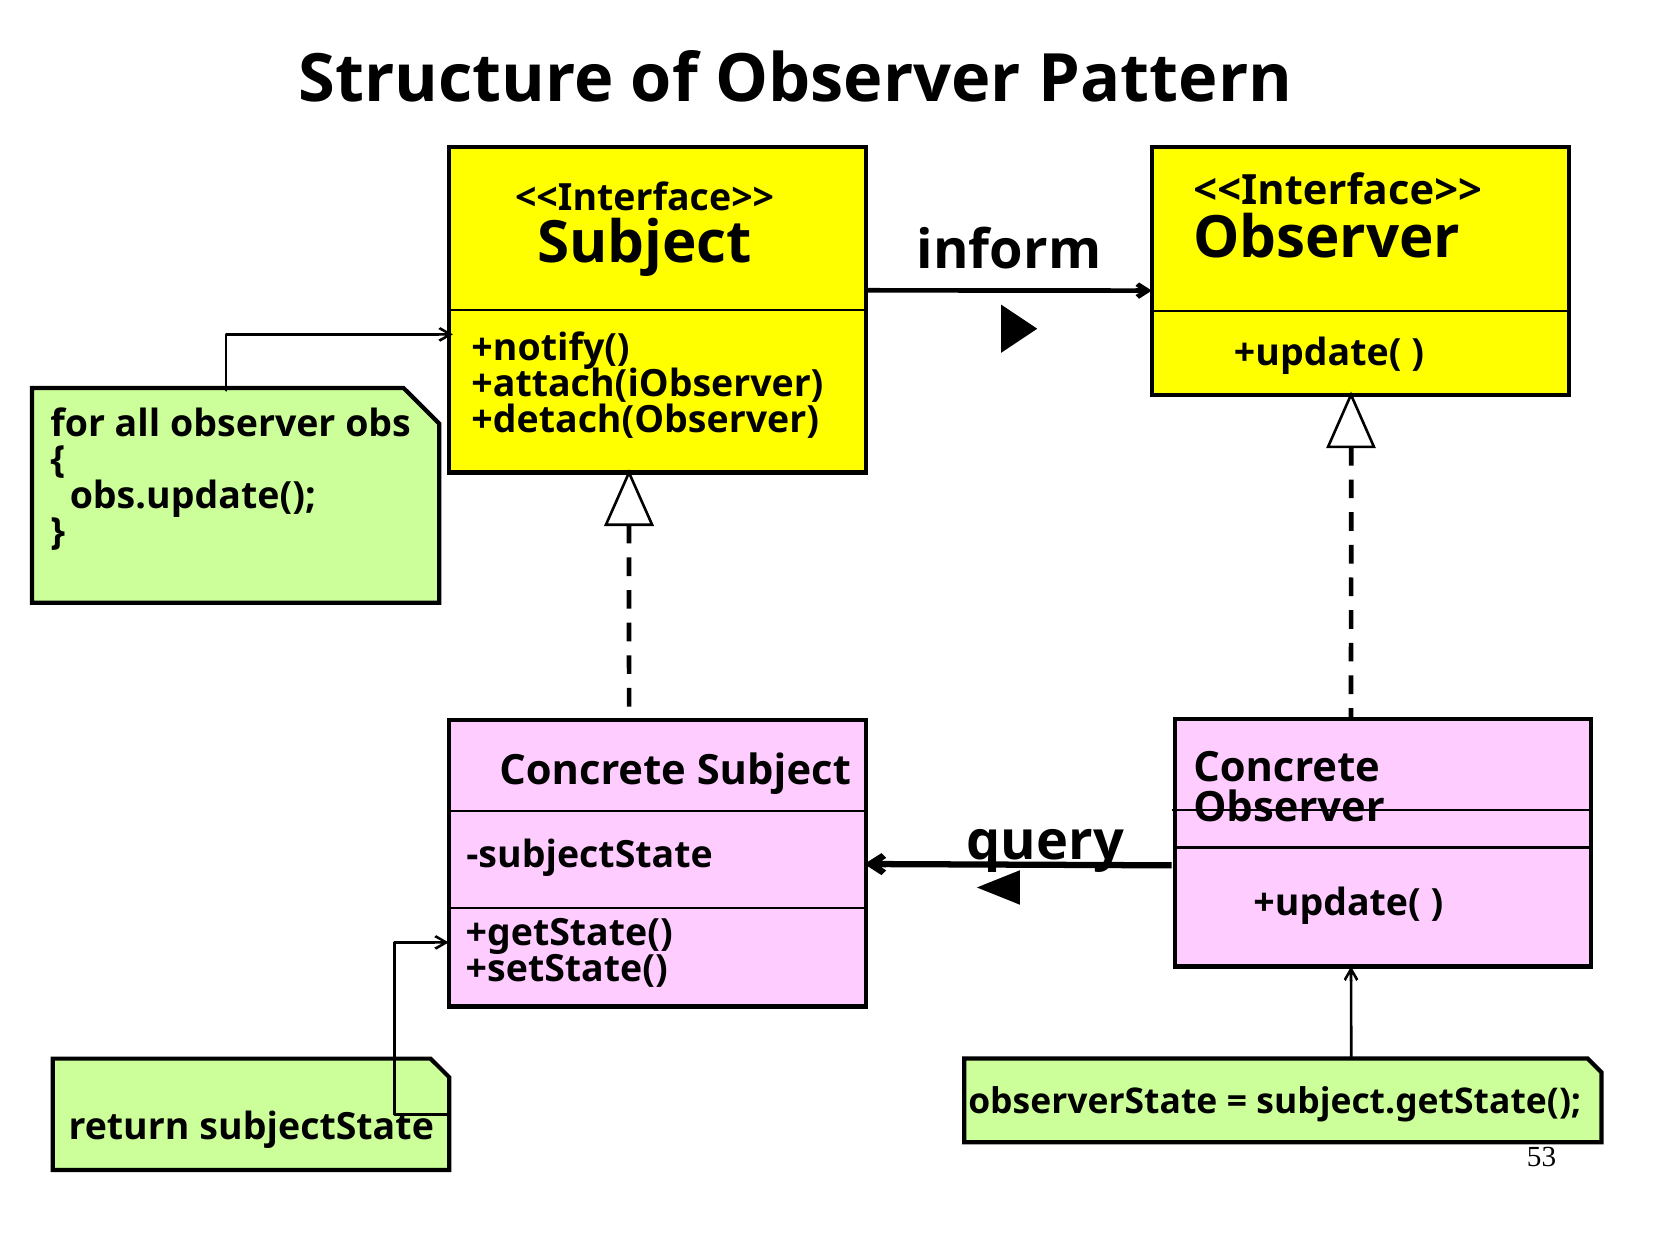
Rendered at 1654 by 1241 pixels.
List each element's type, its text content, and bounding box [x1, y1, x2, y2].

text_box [310, 248, 368, 477]
text_box [449, 147, 866, 309]
text_box [465, 448, 866, 473]
text_box [449, 318, 866, 399]
text_box query [951, 797, 1202, 878]
text_box [1174, 718, 1592, 847]
text_box [32, 387, 440, 603]
text_box return subjectState [52, 1102, 452, 1156]
text_box [52, 1058, 286, 1102]
text_box <<Interface>> Observer [1176, 164, 1540, 278]
text_box [1152, 318, 1569, 395]
text_box -subjectState [450, 830, 763, 884]
text_box Structure of Observer Pattern [52, 41, 1540, 123]
text_box +update( ) [1217, 327, 1505, 381]
text_box observerState = subject.getState(); [951, 1077, 1627, 1129]
text_box <<Interface>> Subject [450, 173, 840, 282]
text_box inform [901, 206, 1152, 287]
text_box [449, 818, 866, 907]
text_box [964, 1058, 1602, 1077]
text_box [1152, 147, 1569, 310]
text_box +update( ) [1236, 878, 1524, 931]
text_box [964, 1129, 1602, 1143]
text_box [449, 915, 866, 1007]
text_box [410, 1058, 450, 1102]
text_box [1328, 394, 1374, 447]
text_box [52, 1156, 450, 1171]
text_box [291, 899, 407, 1100]
text_box for all observer obs { obs.update(); } [33, 399, 465, 560]
text_box [605, 472, 653, 525]
text_box [980, 875, 1019, 903]
text_box Concrete Observer [1176, 740, 1591, 838]
text_box +getState() +setState() [449, 915, 736, 998]
text_box [1174, 853, 1592, 967]
text_box +notify() +attach(iObserver) +detach(Observer) [454, 323, 872, 448]
text_box [1002, 306, 1035, 351]
text_box Concrete Subject [482, 744, 877, 801]
text_box [449, 720, 866, 810]
